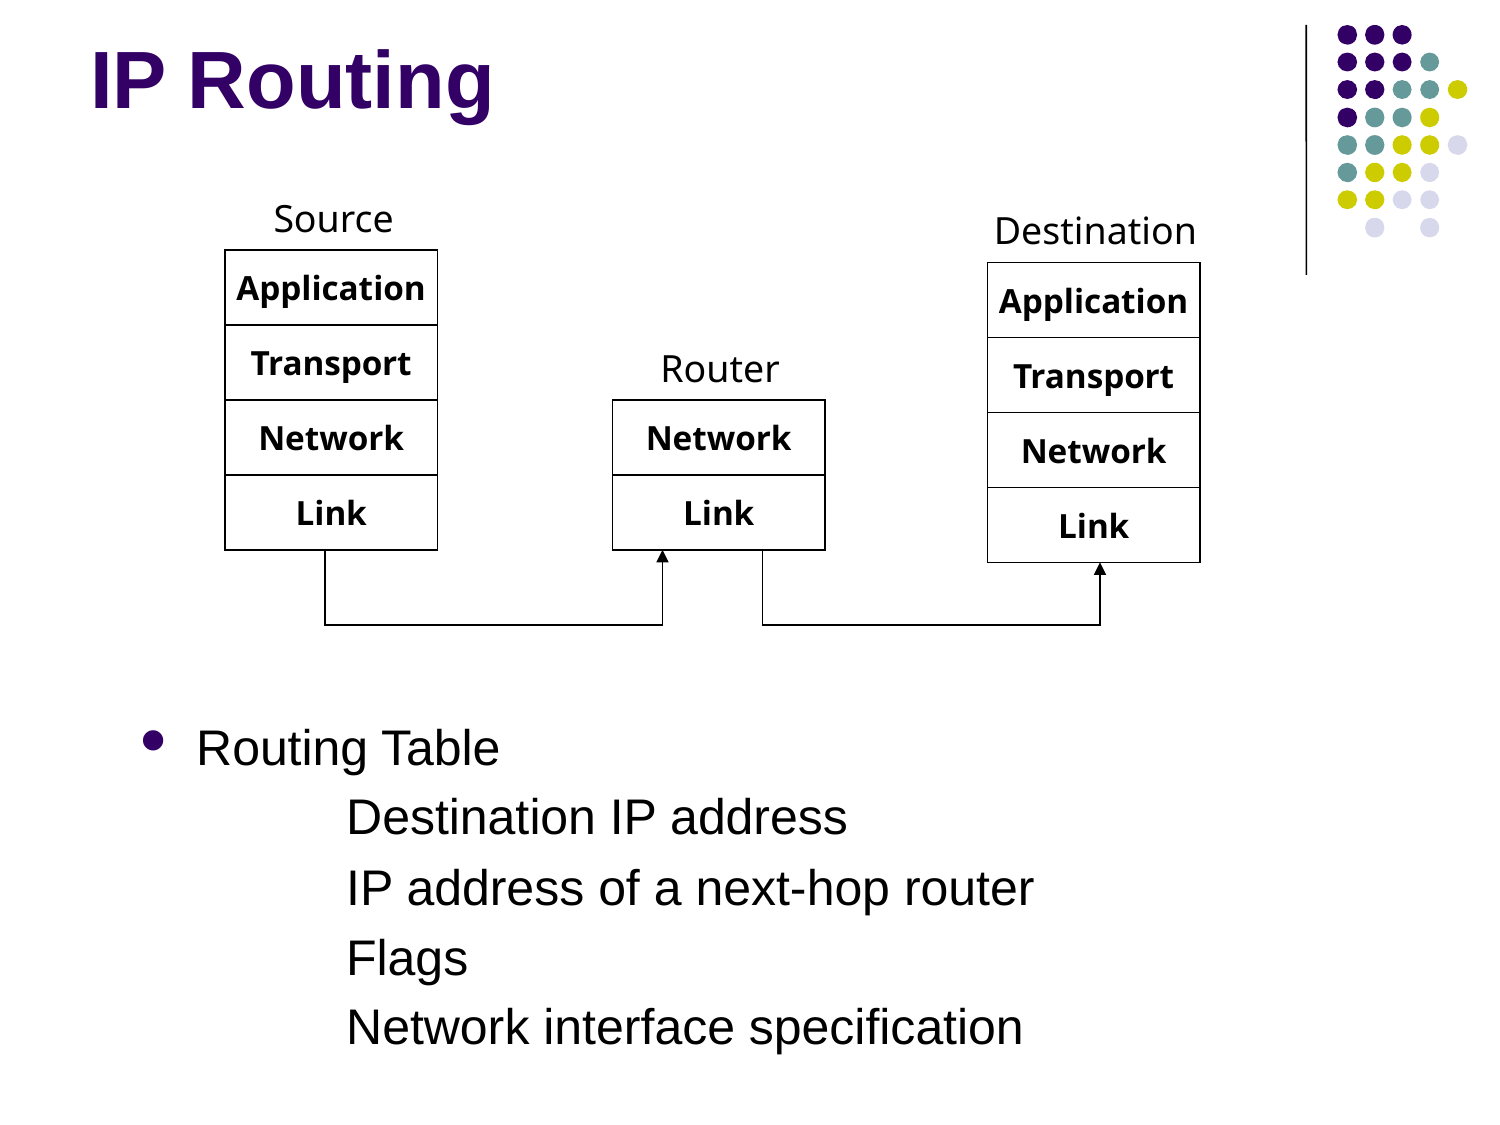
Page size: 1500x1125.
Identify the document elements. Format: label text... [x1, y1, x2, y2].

text_box Network [612, 399, 825, 474]
text_box Transport [987, 337, 1200, 412]
list Routing Table Destination IP address IP address of a next-hop router Flags Network interface specification [125, 637, 1400, 1075]
text_box Router [645, 337, 795, 398]
text_box Network [224, 399, 438, 474]
text_box Application [987, 262, 1200, 337]
text_box Link [224, 474, 438, 550]
text_box Network [987, 412, 1200, 487]
title IP Routing [75, 20, 1313, 233]
text_box Transport [224, 324, 438, 399]
text_box Link [612, 474, 825, 550]
text_box Source [258, 187, 409, 248]
text_box Destination [979, 199, 1212, 260]
text_box Application [224, 249, 438, 324]
text_box Link [987, 487, 1200, 563]
text_box [325, 549, 669, 626]
text_box [762, 549, 1107, 626]
